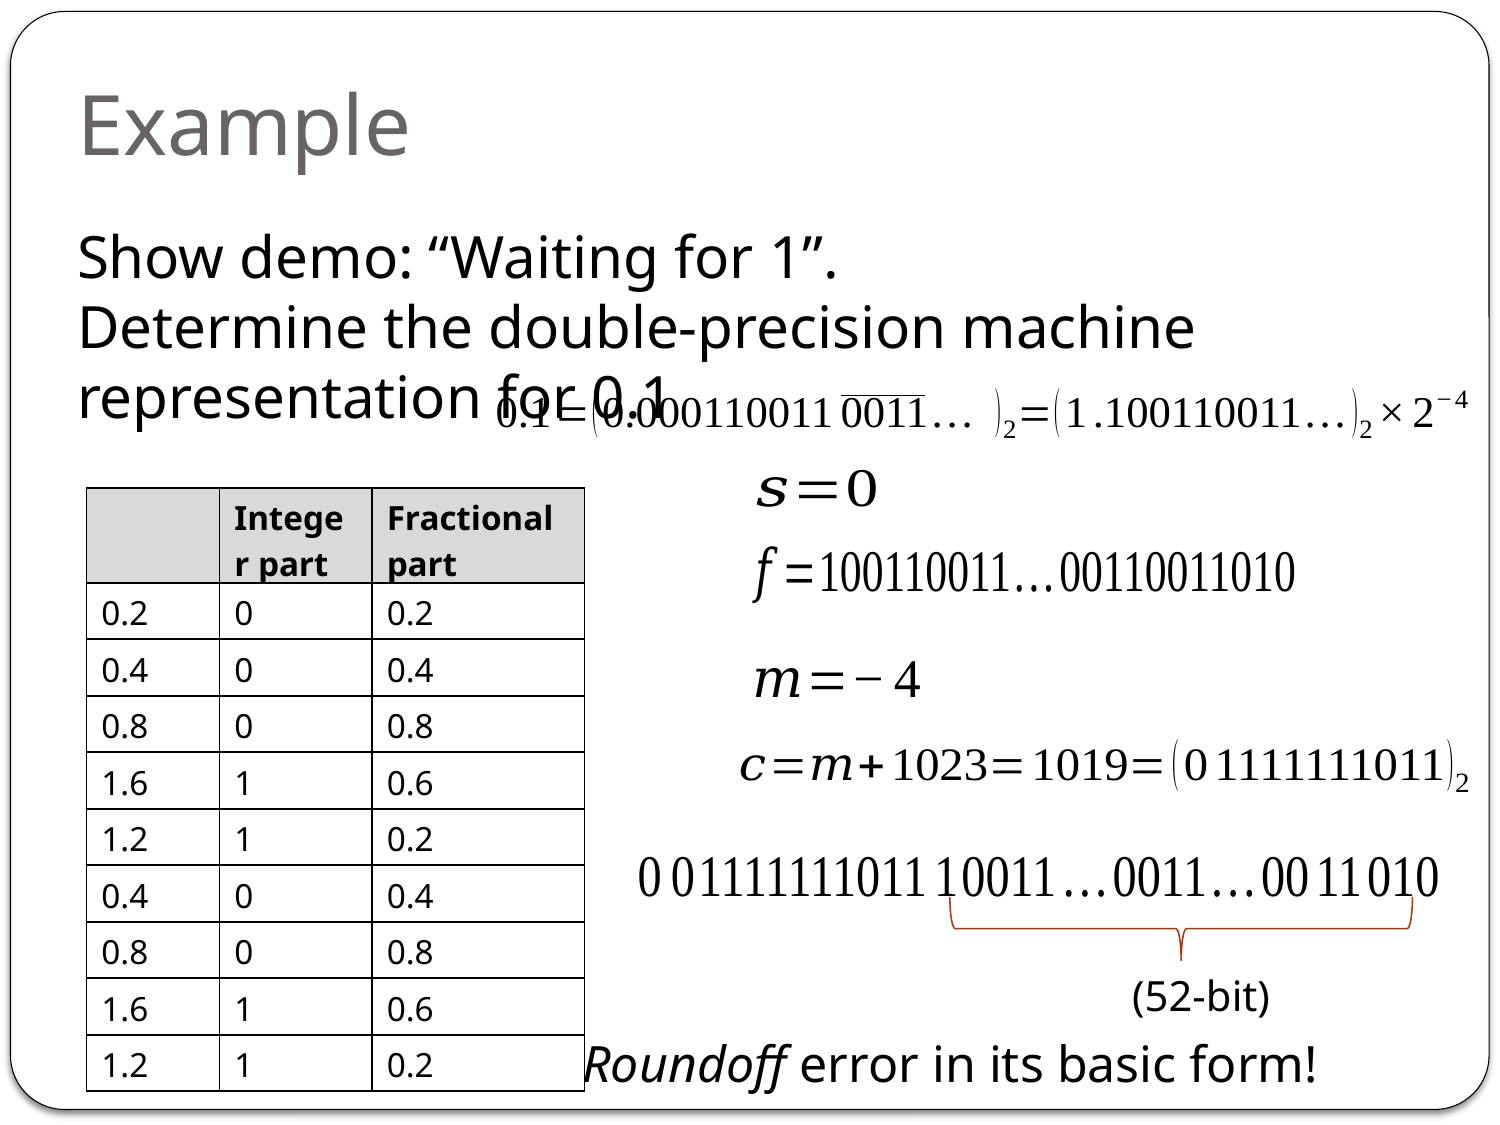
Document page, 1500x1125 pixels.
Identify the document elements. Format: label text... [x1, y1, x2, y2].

text_box Show demo: “Waiting for 1”. Determine the double-precision machine representation for 0.1 [62, 212, 1475, 438]
text_box Roundoff error in its basic form! [567, 1025, 1334, 1101]
title Example [62, 0, 1338, 188]
text_box (52-bit) [1117, 962, 1285, 1025]
text_box [949, 896, 1414, 962]
